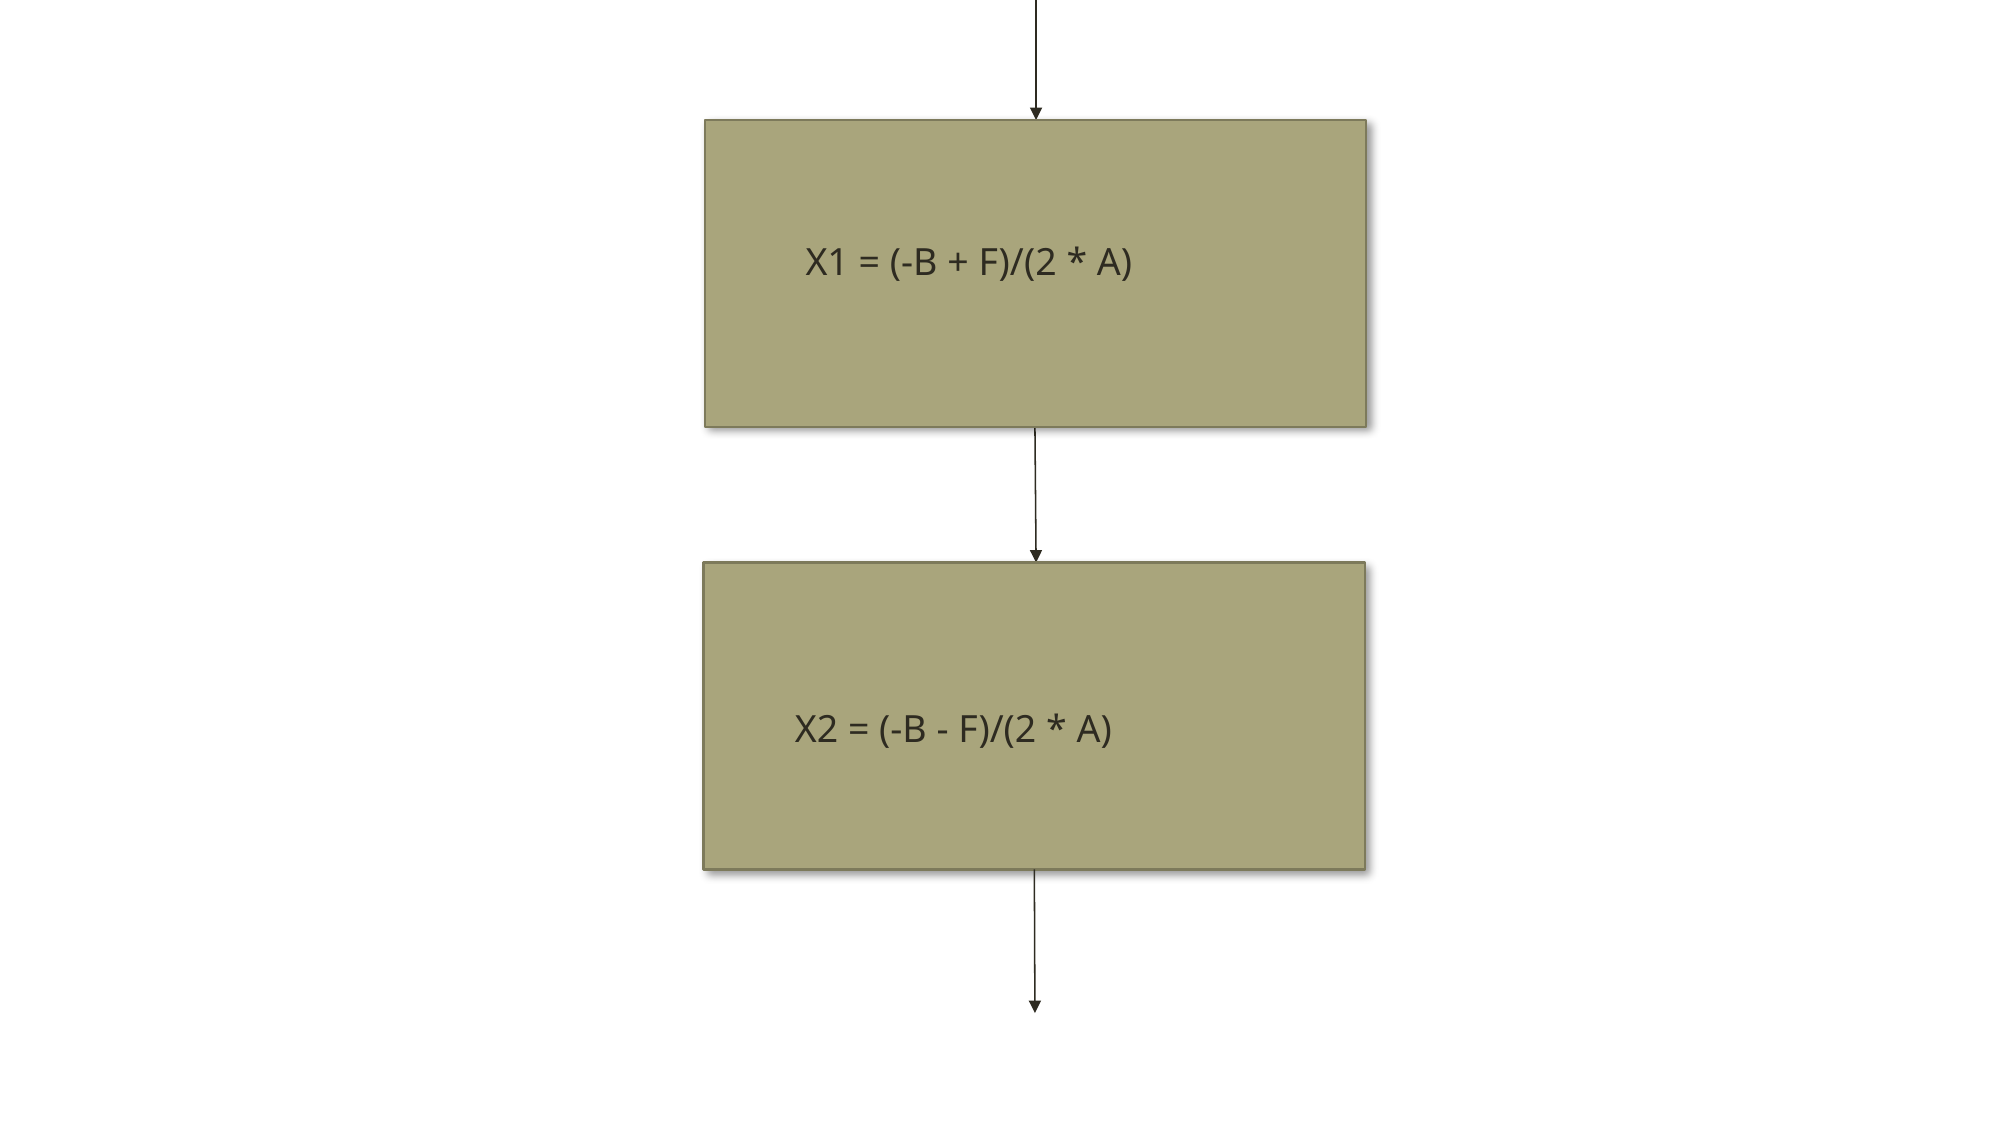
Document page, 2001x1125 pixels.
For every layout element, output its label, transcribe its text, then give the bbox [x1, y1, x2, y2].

text_box [704, 119, 1367, 428]
text_box [702, 561, 1366, 871]
text_box X2 = (-B - F)/(2 * A) [704, 698, 1706, 758]
text_box X1 = (-B + F)/(2 * A) [790, 230, 1792, 291]
